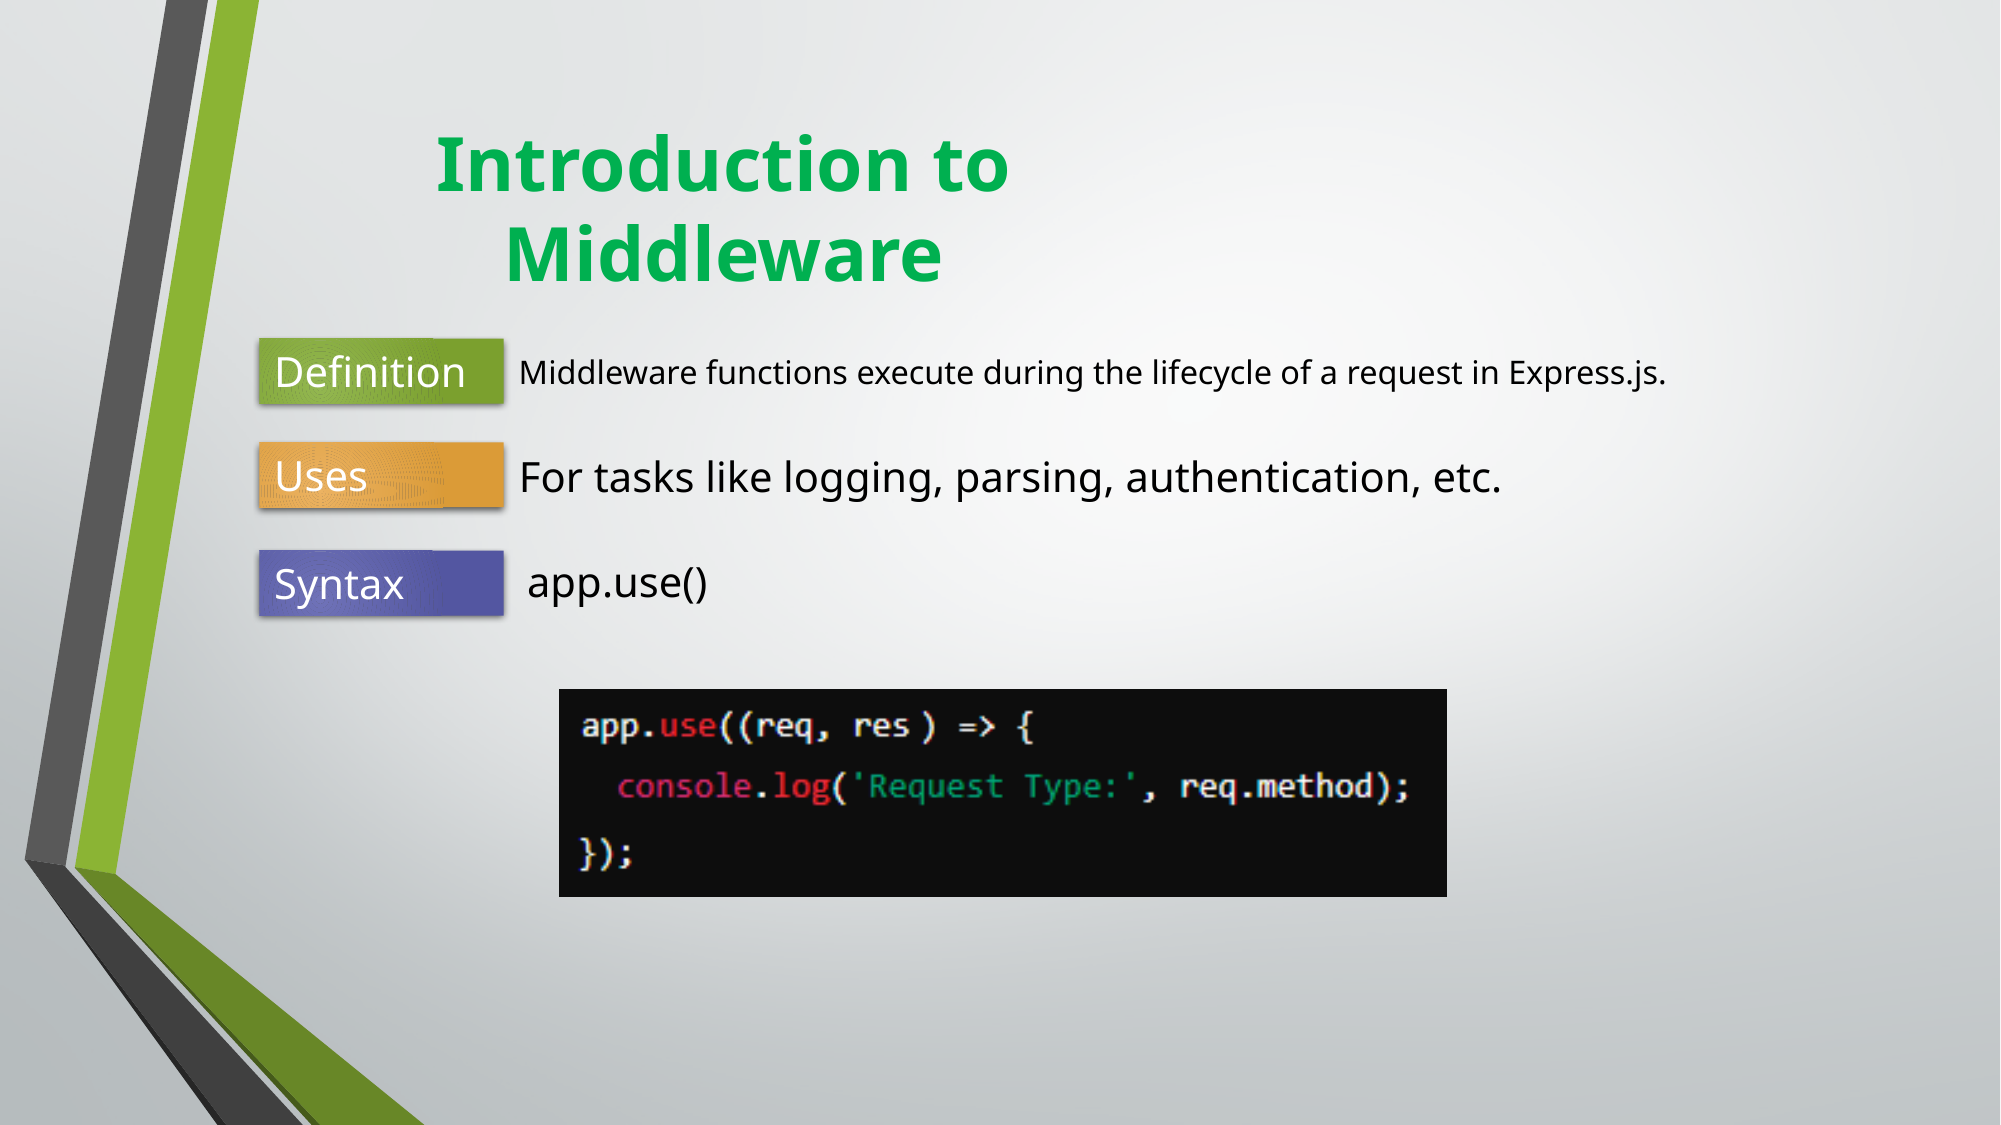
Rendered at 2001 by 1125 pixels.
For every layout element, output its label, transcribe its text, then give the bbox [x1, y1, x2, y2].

picture [559, 689, 1447, 897]
text_box Definition [259, 338, 504, 404]
text_box Syntax [259, 550, 504, 616]
text_box For tasks like logging, parsing, authentication, etc. [503, 433, 1548, 519]
text_box app.use() [512, 538, 742, 624]
text_box Middleware functions execute during the lifecycle of a request in Express.js. [503, 333, 1886, 410]
title Introduction to Middleware [259, 158, 1189, 254]
text_box Uses [259, 442, 504, 508]
